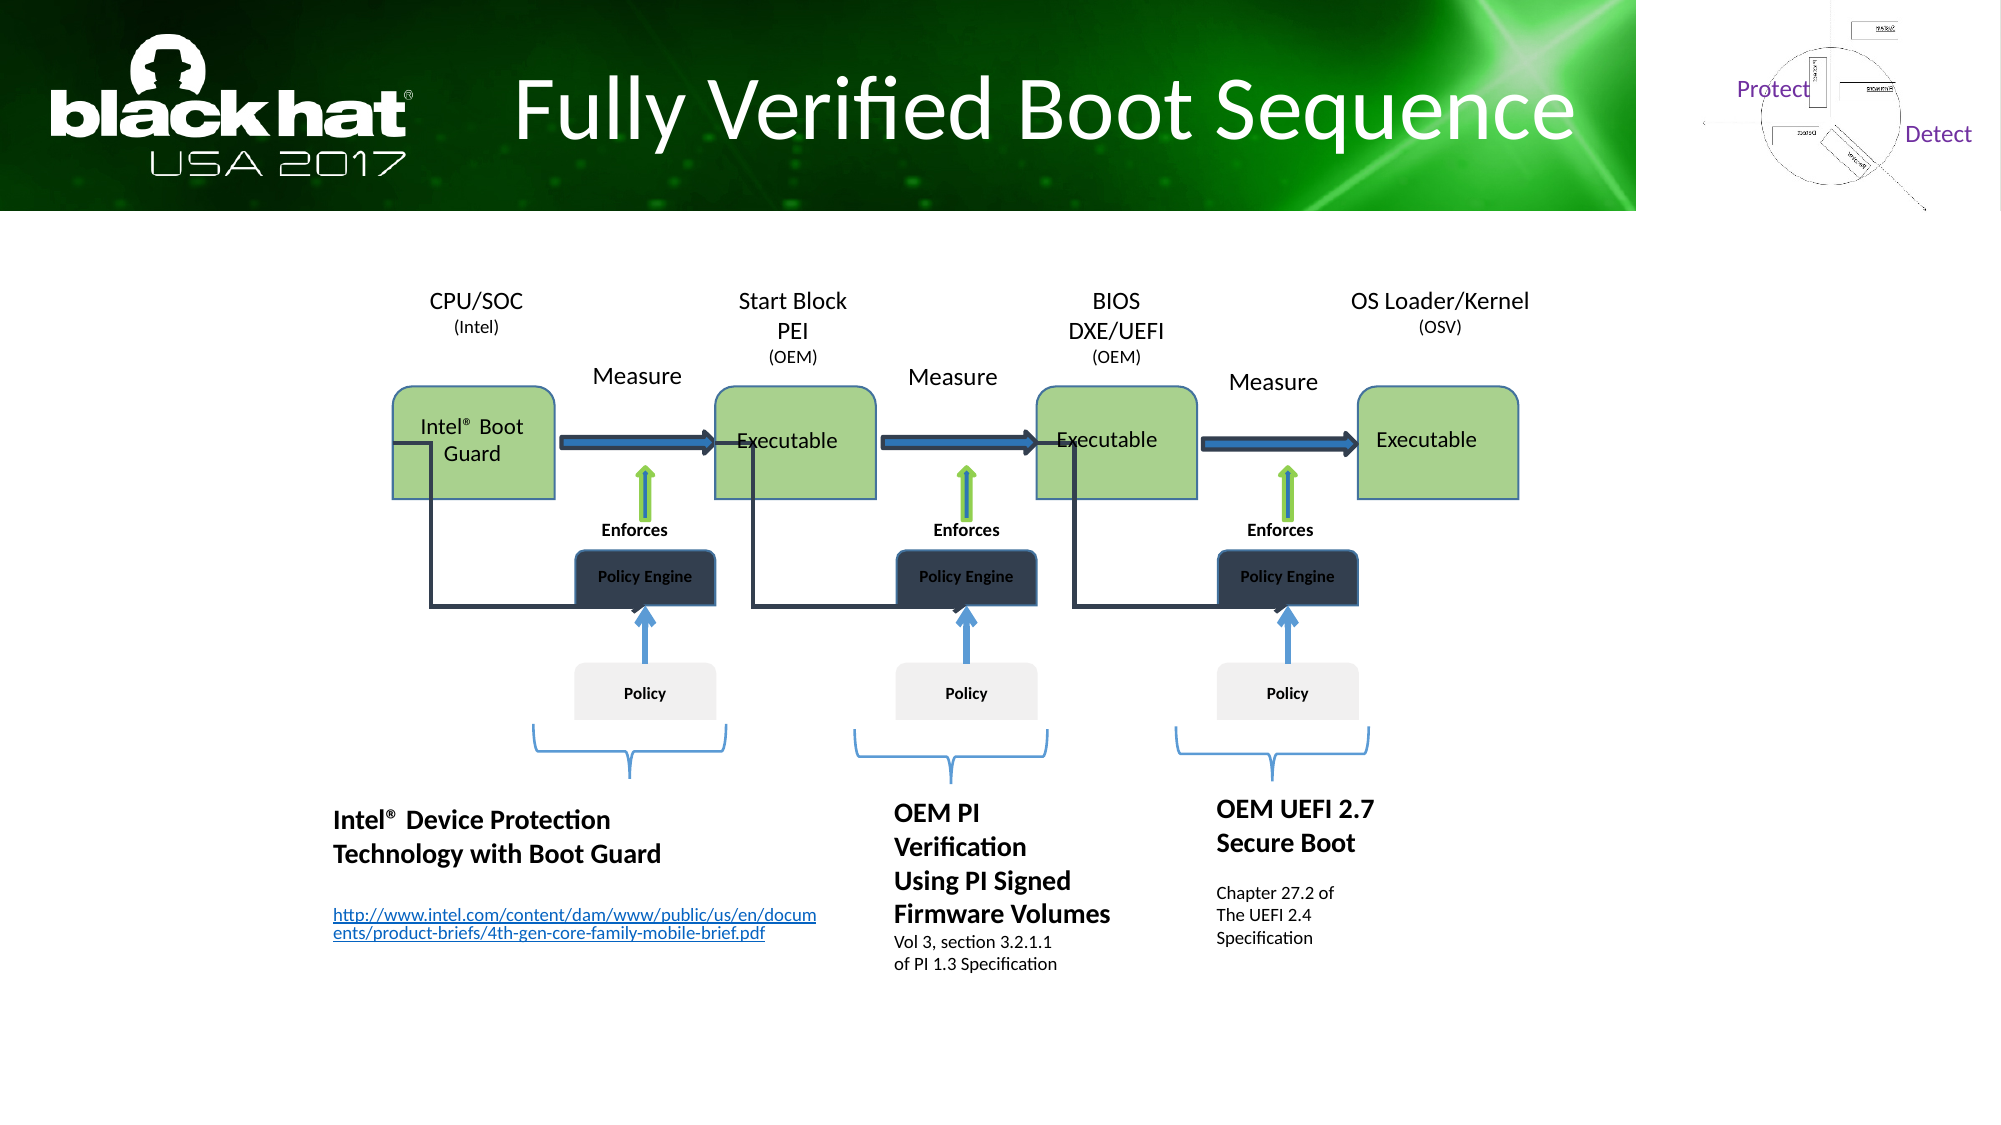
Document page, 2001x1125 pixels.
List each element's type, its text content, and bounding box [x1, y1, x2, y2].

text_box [318, 277, 1553, 1028]
picture [0, 0, 2001, 1125]
text_box Fully Verified Boot Sequence [498, 40, 1595, 165]
